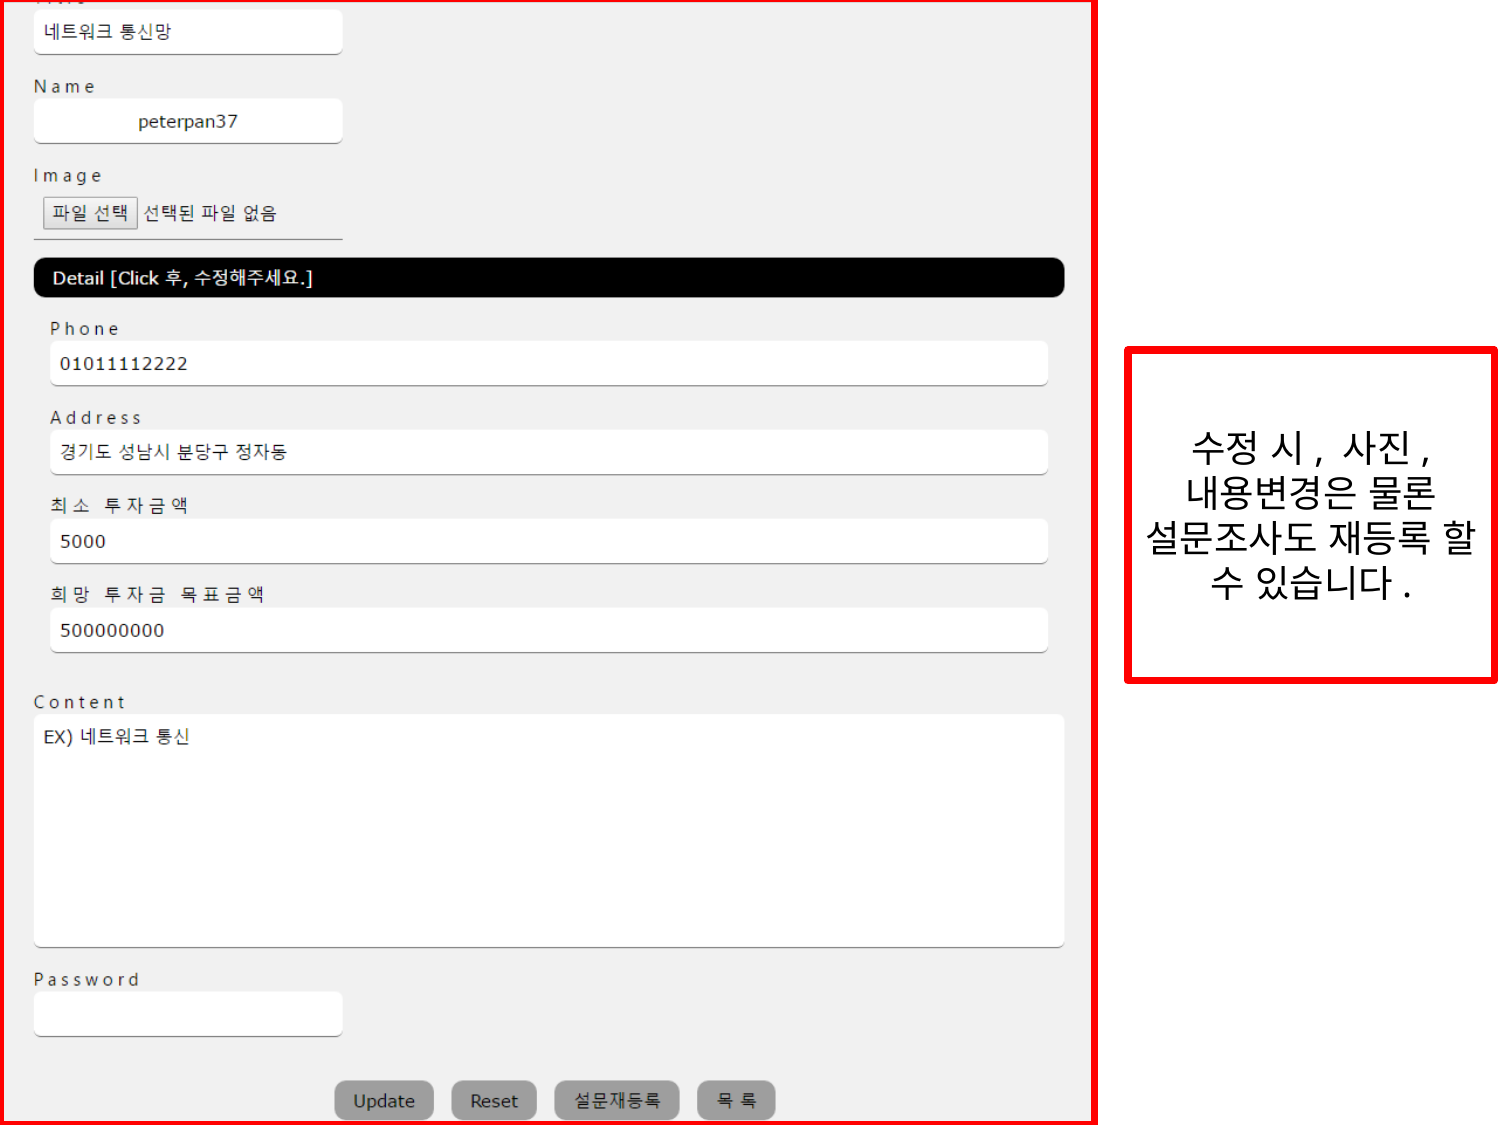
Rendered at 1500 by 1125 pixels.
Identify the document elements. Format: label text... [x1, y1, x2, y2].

picture [0, 0, 1095, 1125]
text_box 수정 시, 사진, 내용변경은 물론 설문조사도 재등록 할 수 있습니다. [1126, 348, 1496, 683]
